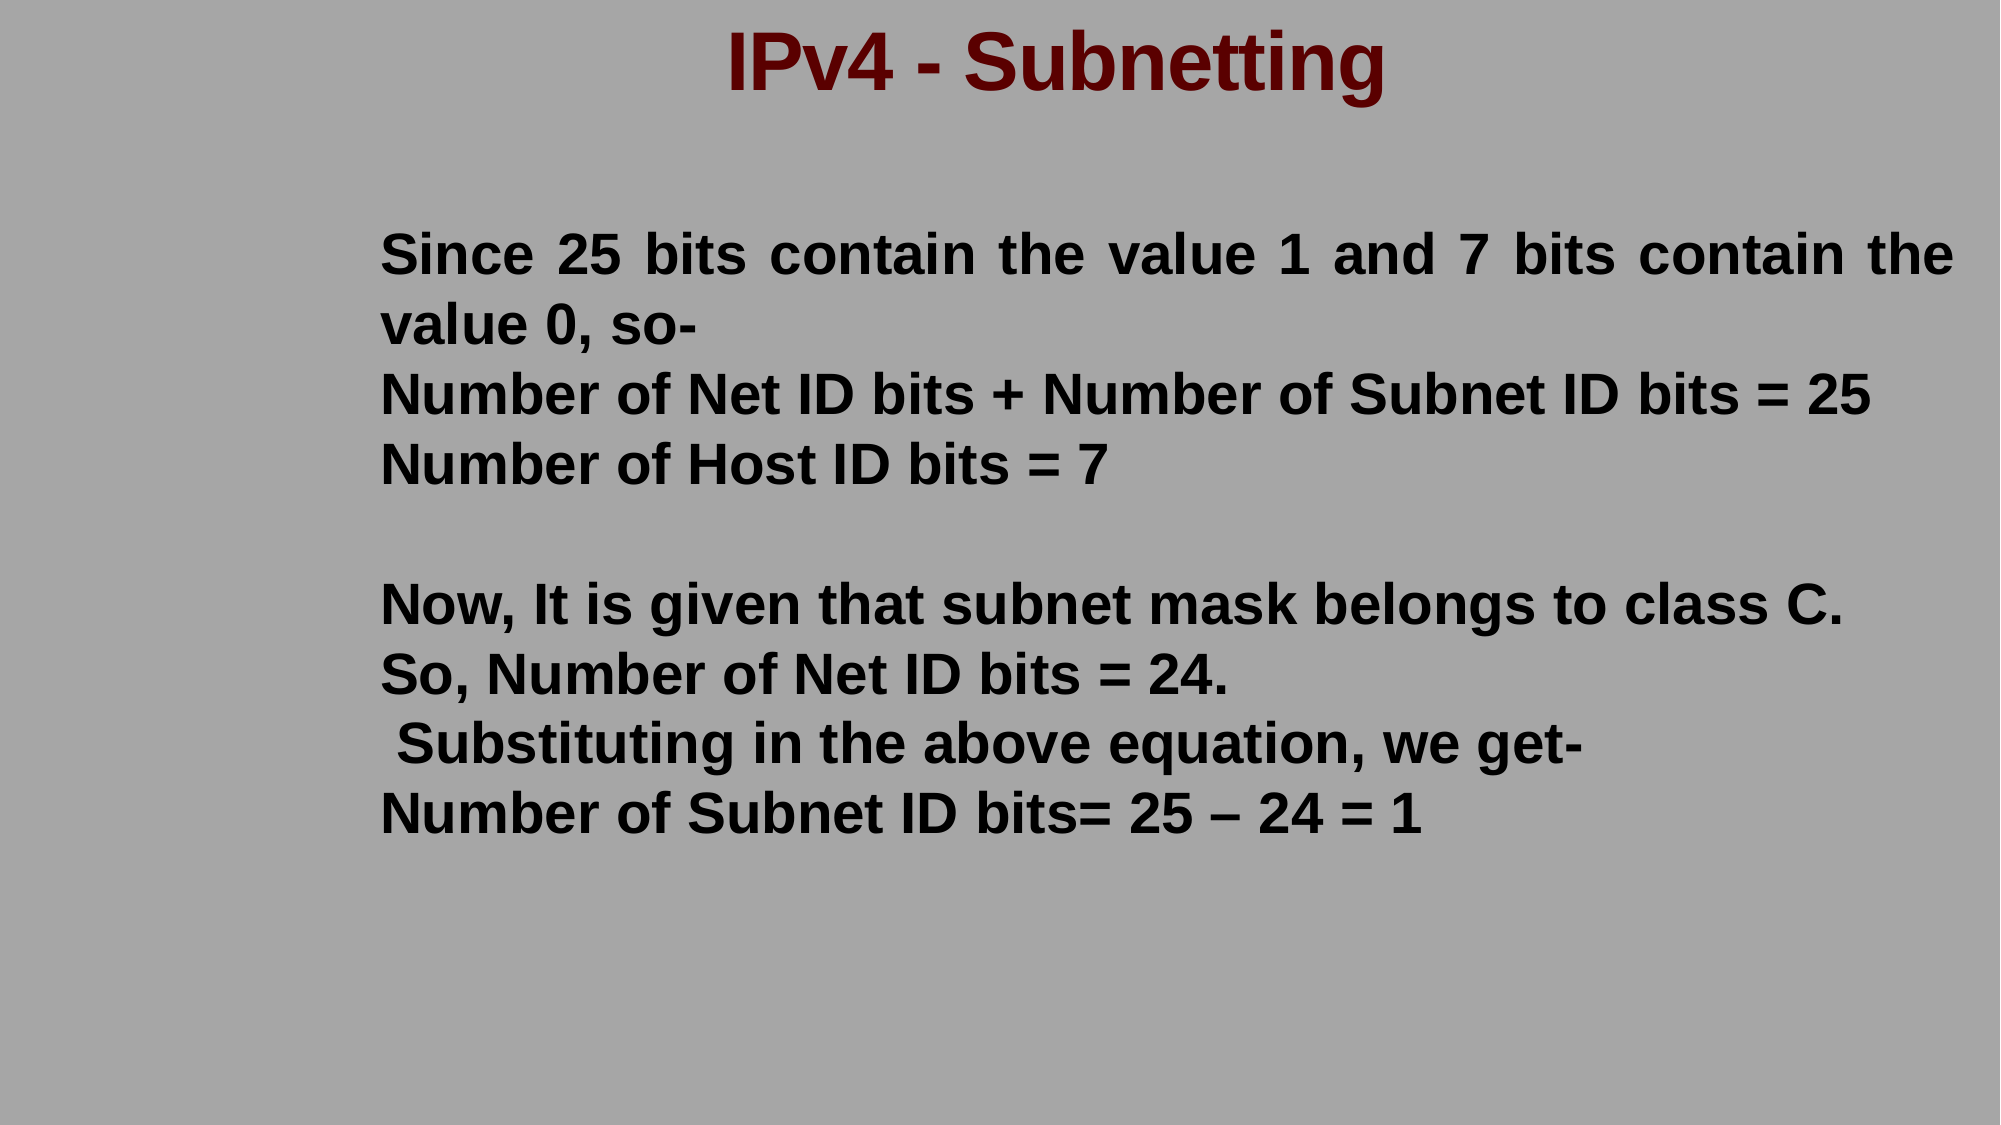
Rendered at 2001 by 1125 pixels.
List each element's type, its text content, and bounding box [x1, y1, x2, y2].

text_box IPv4 - Subnetting [711, 0, 1446, 116]
text_box Since 25 bits contain the value 1 and 7 bits contain the value 0, so- Number of Net ID bits + Number of Subnet ID bits = 25 Number of Host ID bits = 7 Now, It is given that subnet mask belongs to class C. So, Number of Net ID bits = 24. Substituting in the above equation, we get- Number of Subnet ID bits= 25 – 24 = 1 [365, 208, 1972, 853]
